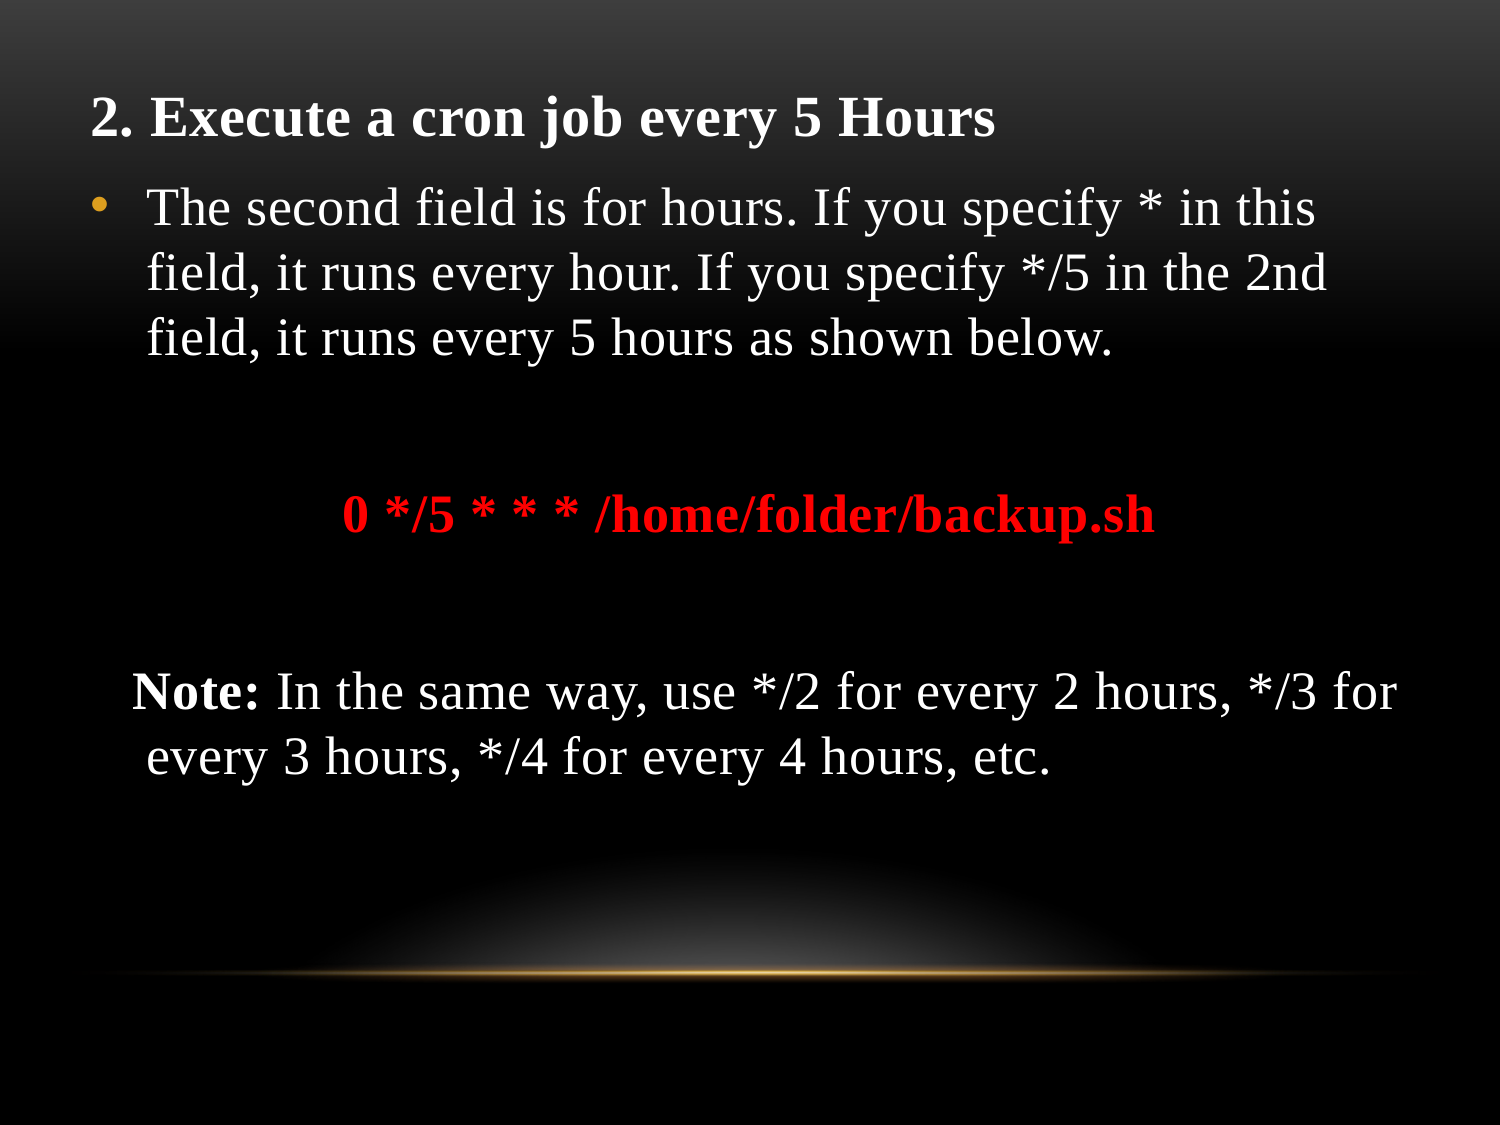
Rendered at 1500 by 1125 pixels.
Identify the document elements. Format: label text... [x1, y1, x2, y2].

list 2. Execute a cron job every 5 Hours The second field is for hours. If you specify * in this field, it runs every hour. If you specify */5 in the 2nd field, it runs every 5 hours as shown below. 0 */5 * * * /home/folder/backup.sh Note: In the same way, use */2 for every 2 hours, */3 for every 3 hours, */4 for every 4 hours, etc. [75, 70, 1425, 1005]
picture [0, 0, 1500, 1125]
